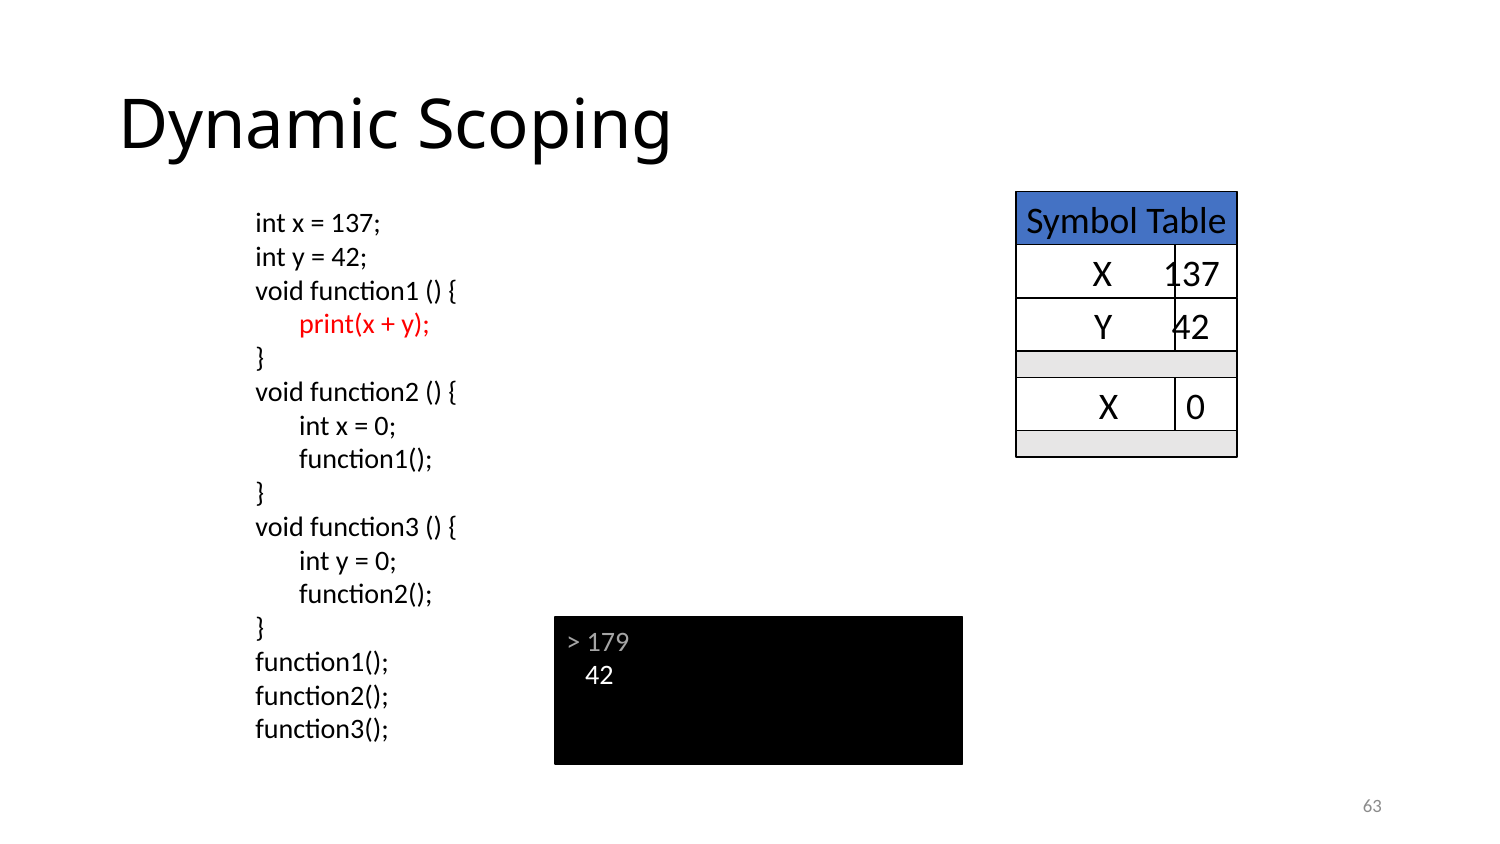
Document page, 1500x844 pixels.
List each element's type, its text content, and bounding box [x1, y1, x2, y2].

text_box > 179 42 [555, 616, 963, 764]
text_box Symbol Table [1015, 191, 1238, 244]
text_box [1015, 377, 1238, 431]
title Dynamic Scoping [103, 44, 1397, 208]
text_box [1015, 244, 1238, 297]
text_box [1015, 351, 1238, 377]
text_box int x = 137; int y = 42; void function1 () { print(x + y); } void function2 () { int x = 0; function1(); } void function3 () { int y = 0; function2(); } function1(); function2(); function3(); [244, 199, 804, 706]
text_box [1015, 431, 1238, 458]
slide_number 63 [1059, 782, 1397, 827]
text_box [1015, 297, 1238, 351]
